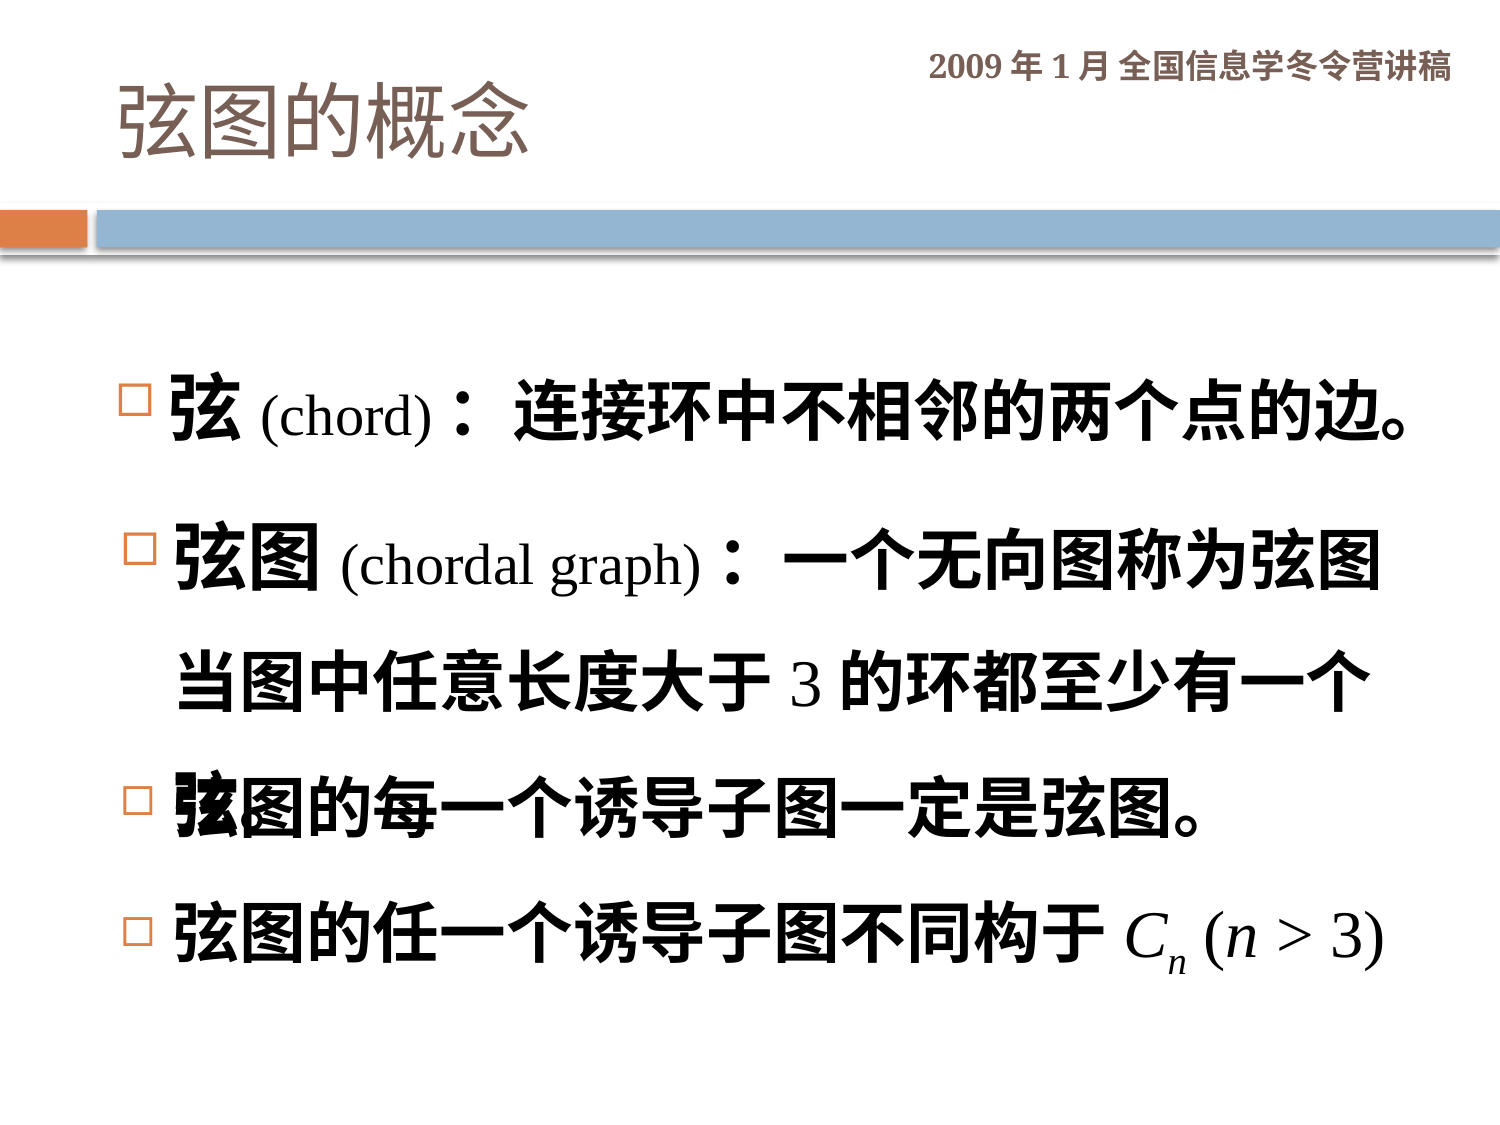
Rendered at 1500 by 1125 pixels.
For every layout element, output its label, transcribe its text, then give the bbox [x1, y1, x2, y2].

text_box 弦图(chordal graph)：一个无向图称为弦图当图中任意长度大于3的环都至少有一个弦。 [105, 457, 1435, 718]
text_box 弦图的每一个诱导子图一定是弦图。 弦图的任一个诱导子图不同构于Cn (n > 3) [105, 718, 1435, 1000]
title 弦图的概念 [100, 37, 1438, 200]
list 弦(chord)：连接环中不相邻的两个点的边。 [100, 308, 1430, 469]
